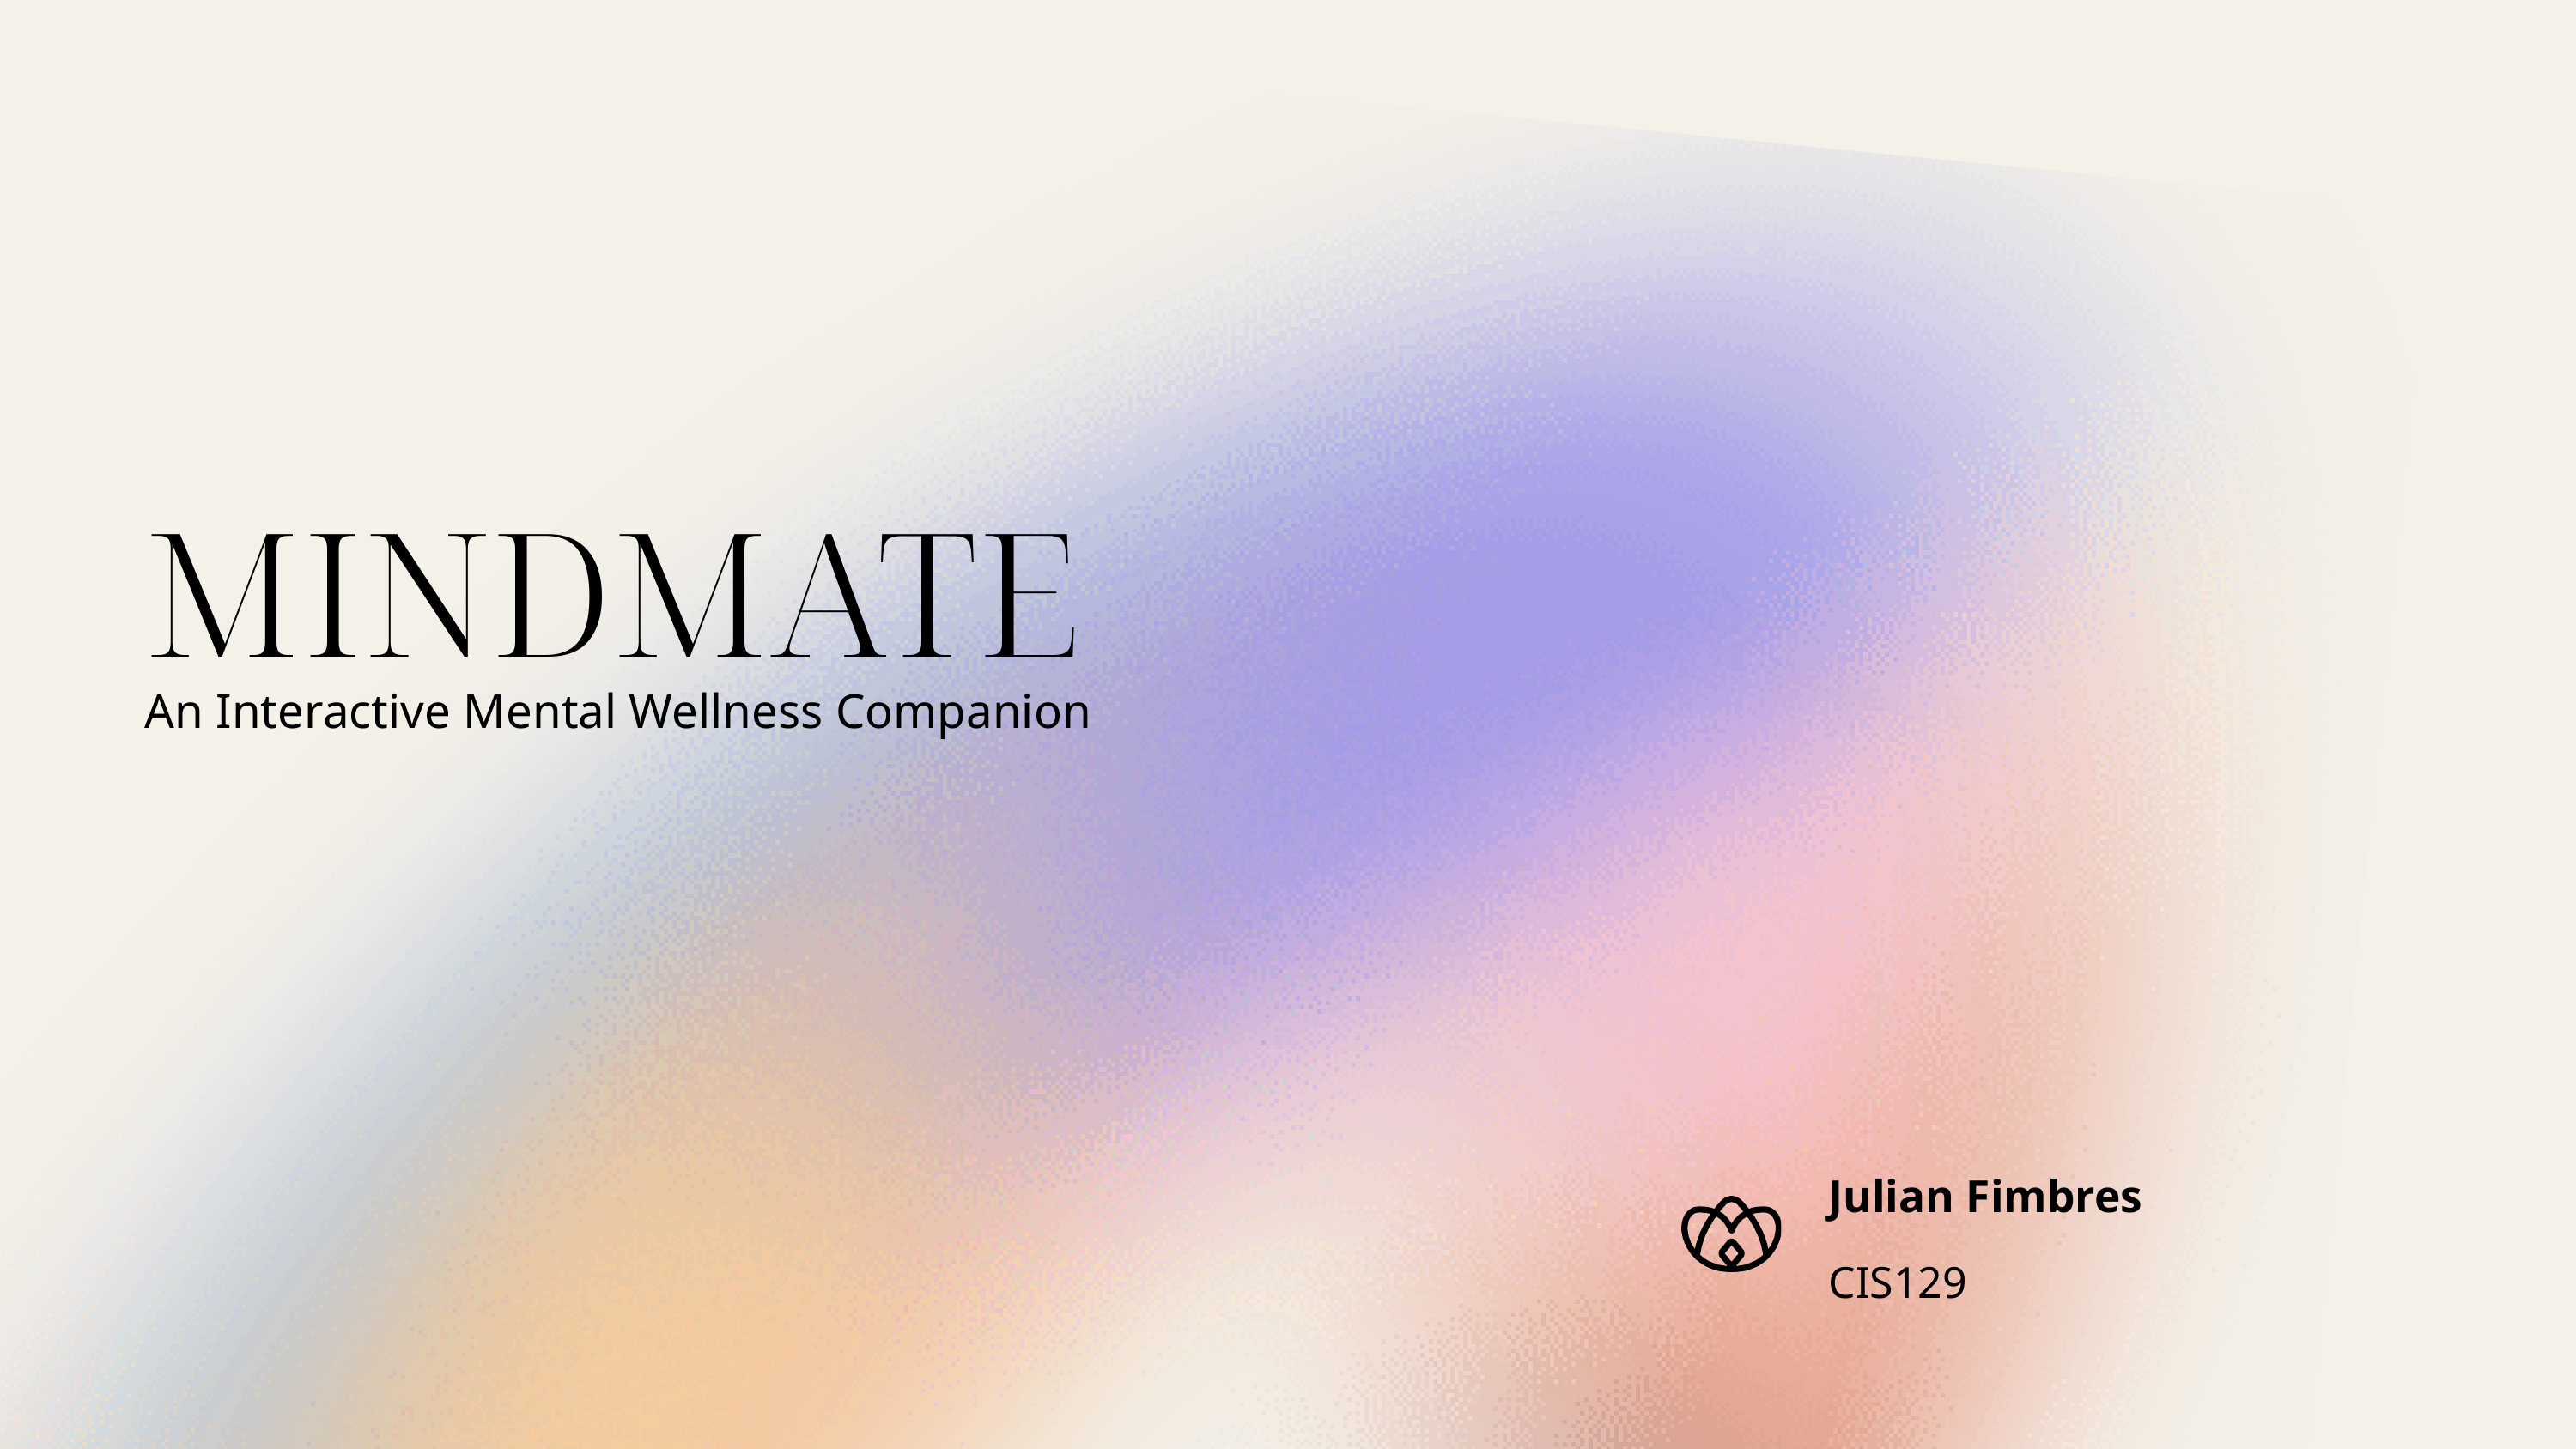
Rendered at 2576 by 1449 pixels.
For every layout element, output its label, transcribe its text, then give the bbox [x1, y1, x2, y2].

text_box An Interactive Mental Wellness Companion [144, 671, 1435, 738]
text_box [1681, 1196, 1782, 1272]
text_box MINDMATE [144, 433, 2050, 692]
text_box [1828, 1163, 2365, 1304]
text_box [0, 0, 2432, 1449]
